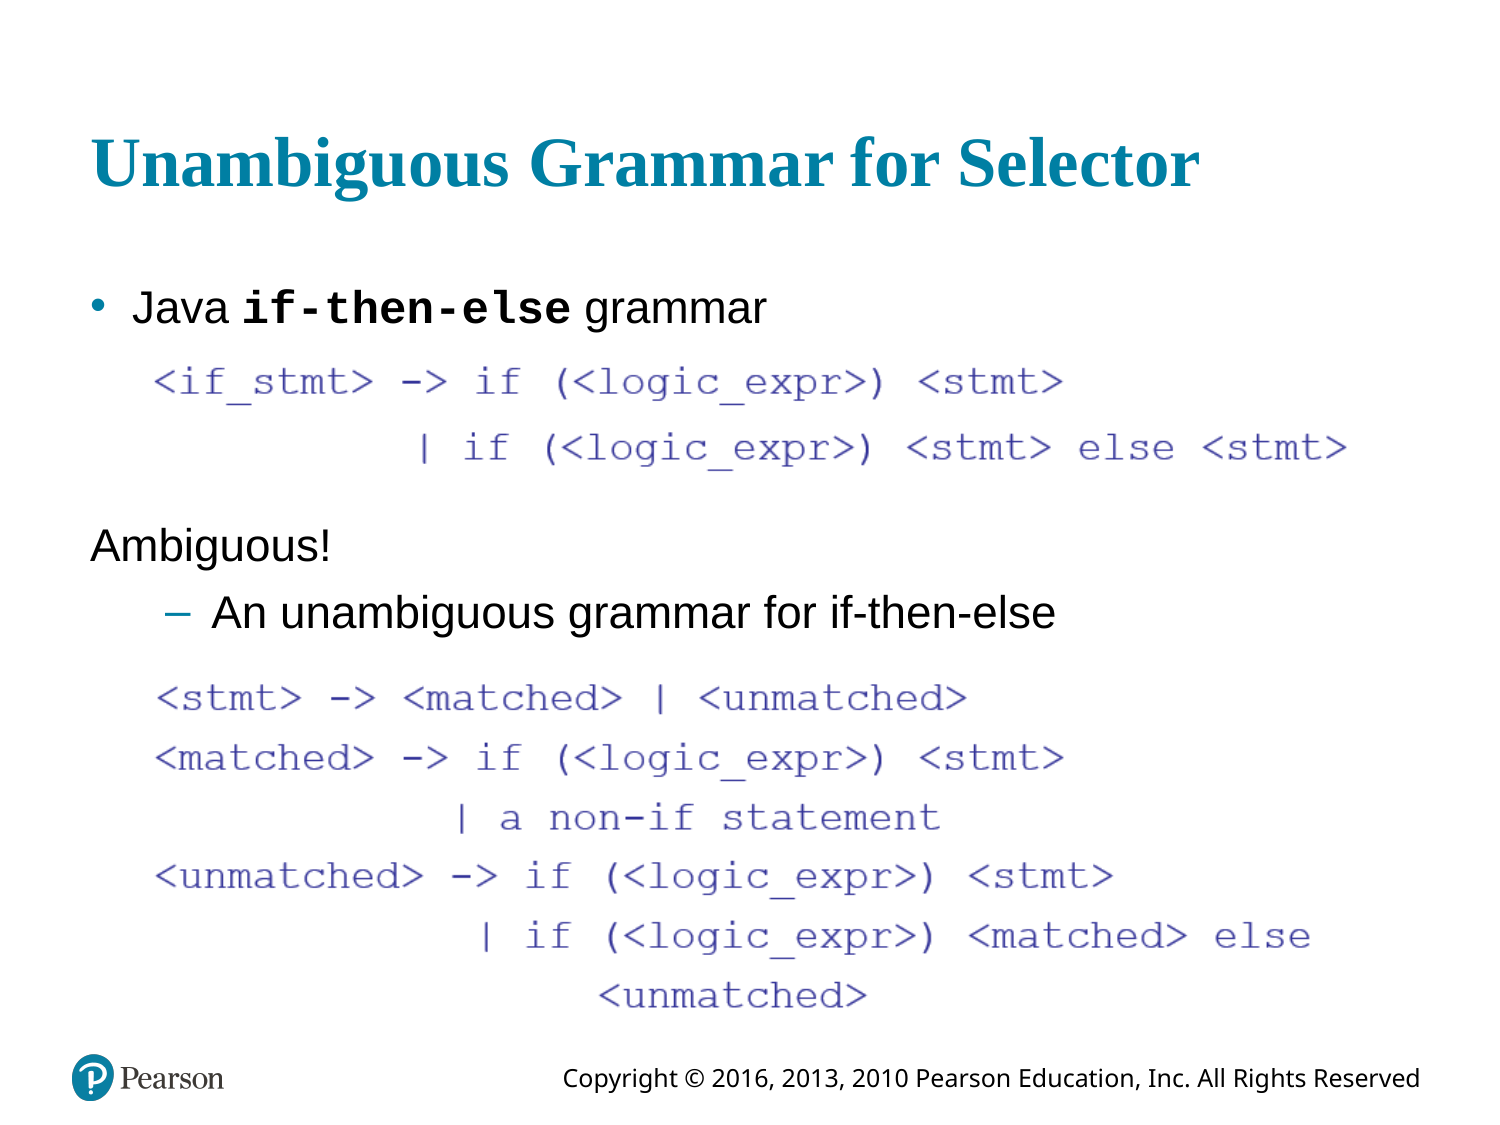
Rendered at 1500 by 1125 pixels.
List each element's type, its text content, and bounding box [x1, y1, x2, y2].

picture [147, 675, 1328, 1029]
picture [72, 1087, 83, 1101]
picture [98, 1054, 224, 1101]
picture [147, 361, 1365, 485]
picture [72, 1054, 88, 1070]
picture [80, 1063, 106, 1088]
list Java if-then-else grammar [75, 262, 1425, 344]
title Unambiguous Grammar for Selector [75, 35, 1425, 216]
list Ambiguous! An unambiguous grammar for if-then-else [75, 500, 1425, 656]
